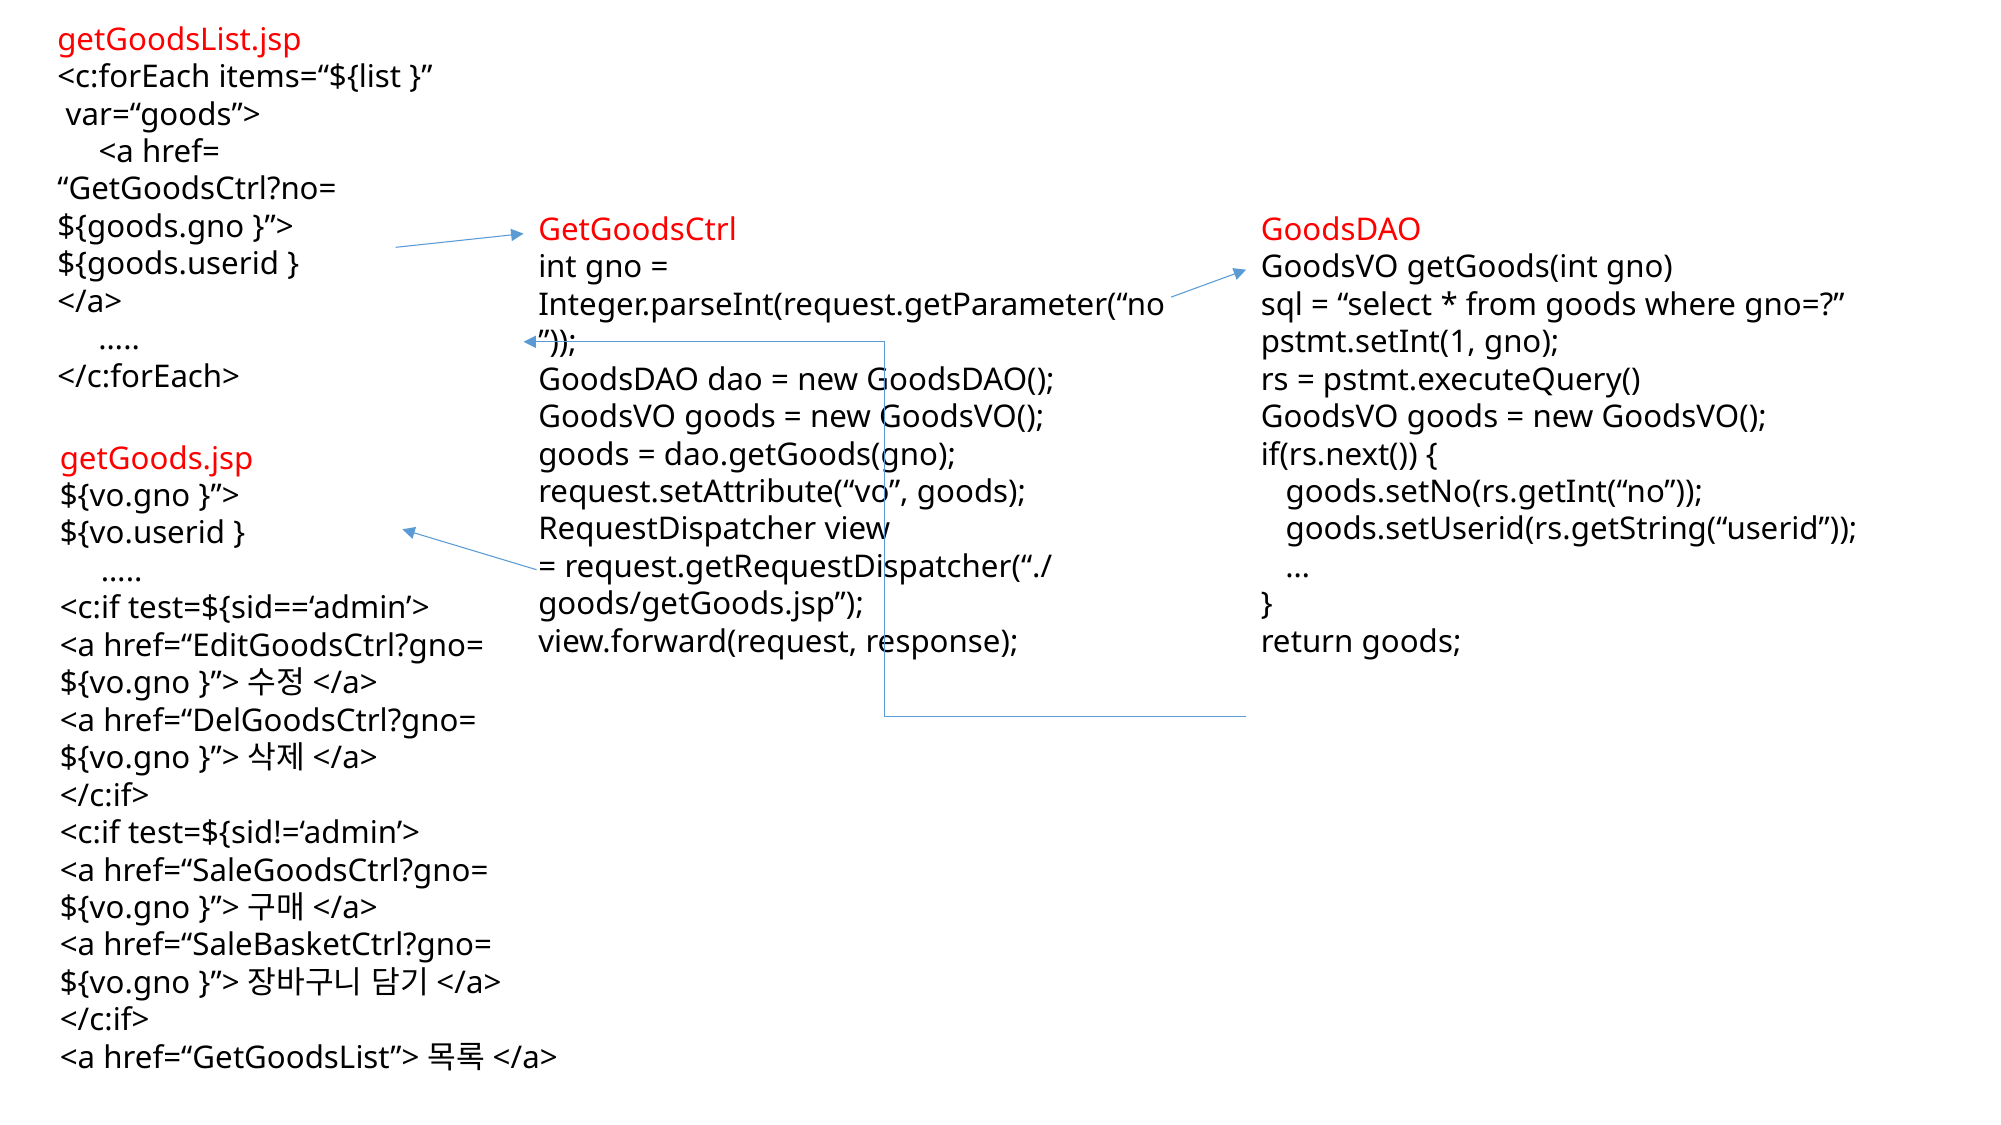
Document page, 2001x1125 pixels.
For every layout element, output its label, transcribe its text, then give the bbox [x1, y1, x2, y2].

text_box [395, 233, 524, 248]
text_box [402, 529, 537, 570]
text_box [523, 341, 1247, 717]
text_box GetGoodsCtrl int gno = Integer.parseInt(request.getParameter(“no”)); GoodsDAO dao = new GoodsDAO(); GoodsVO goods = new GoodsVO(); goods = dao.getGoods(gno); request.setAttribute(“vo”, goods); RequestDispatcher view = request.getRequestDispatcher(“./goods/getGoods.jsp”); view.forward(request, response); [523, 201, 1185, 341]
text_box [1171, 269, 1247, 298]
text_box getGoodsList.jsp <c:forEach items=“${list }” var=“goods”> <a href= “GetGoodsCtrl?no= ${goods.gno }”> ${goods.userid } </a> ….. </c:forEach> [42, 11, 448, 401]
text_box GoodsDAO GoodsVO getGoods(int gno) sql = “select * from goods where gno=?” pstmt.setInt(1, gno); rs = pstmt.executeQuery() GoodsVO goods = new GoodsVO(); if(rs.next()) { goods.setNo(rs.getInt(“no”)); goods.setUserid(rs.getString(“userid”)); … } return goods; [1246, 201, 1907, 666]
text_box getGoods.jsp ${vo.gno }”> ${vo.userid } ….. <c:if test=${sid==‘admin’> <a href=“EditGoodsCtrl?gno= ${vo.gno }”>수정</a> <a href=“DelGoodsCtrl?gno= ${vo.gno }”>삭제</a> </c:if> <c:if test=${sid!=‘admin’> <a href=“SaleGoodsCtrl?gno= ${vo.gno }”>구매</a> <a href=“SaleBasketCtrl?gno= ${vo.gno }”>장바구니 담기</a> </c:if> <a href=“GetGoodsList”>목록</a> [45, 430, 573, 1082]
